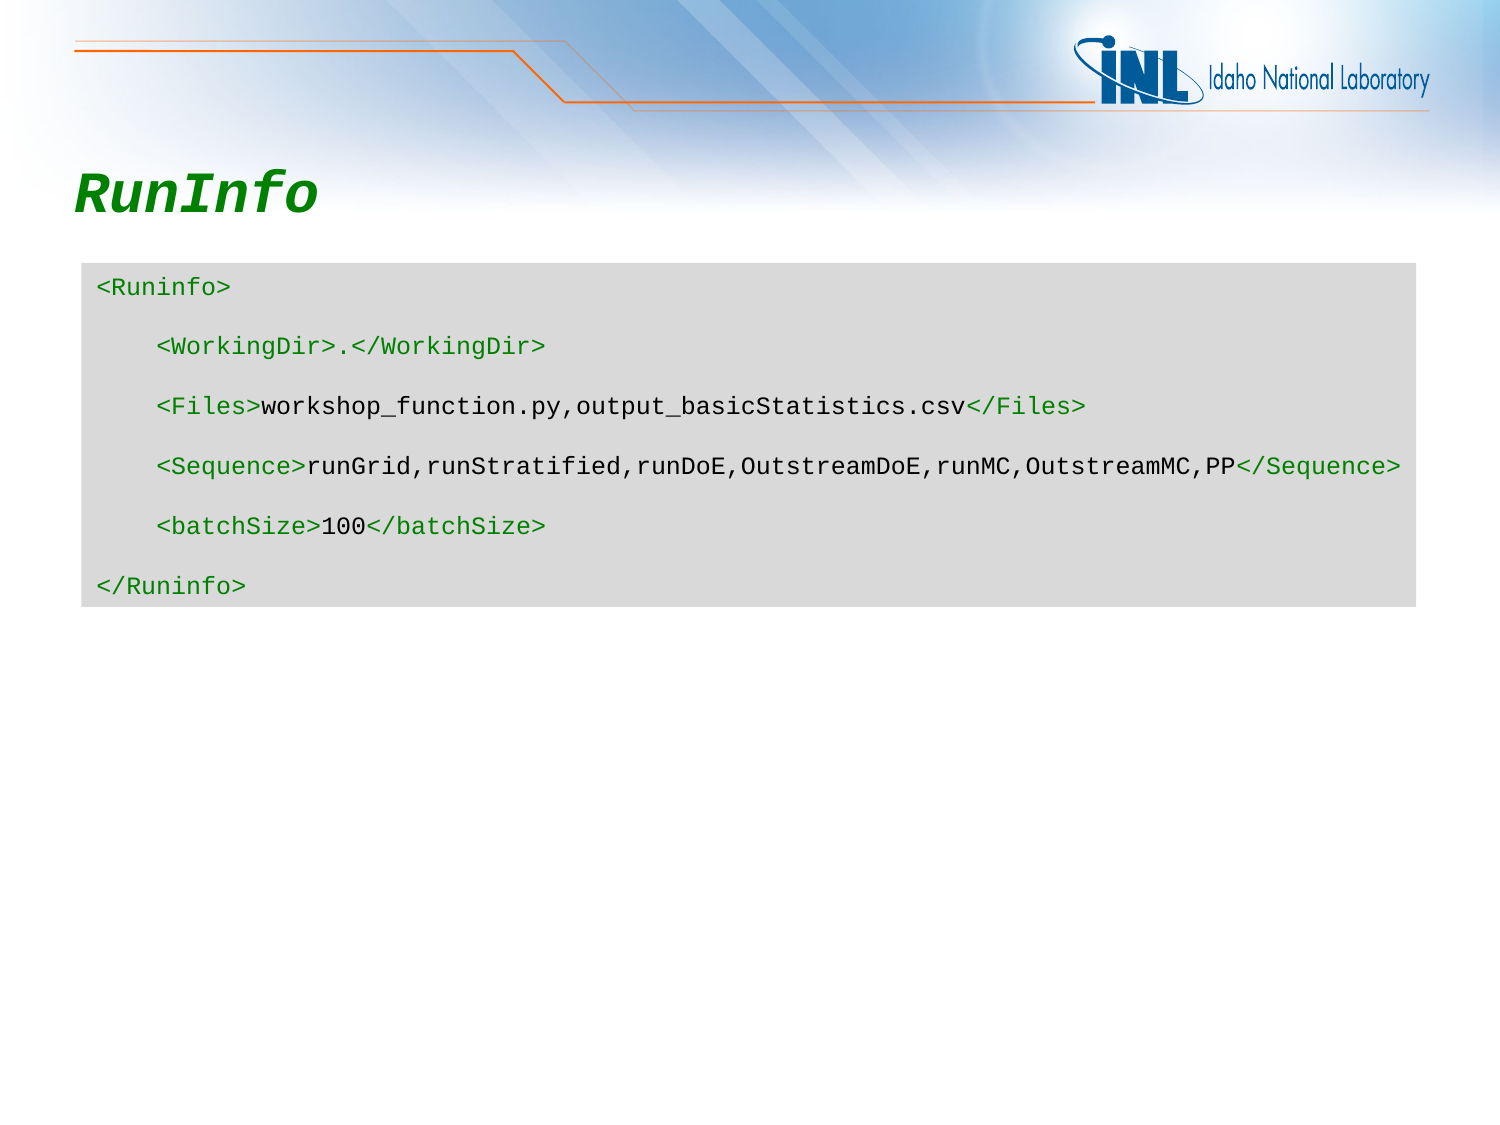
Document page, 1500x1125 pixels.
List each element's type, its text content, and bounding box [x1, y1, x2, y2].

title RunInfo [74, 164, 1426, 227]
picture [0, 0, 1500, 1125]
text_box <Runinfo> <WorkingDir>.</WorkingDir> <Files>workshop_function.py,output_basicStatistics.csv</Files> <Sequence>runGrid,runStratified,runDoE,OutstreamDoE,runMC,OutstreamMC,PP</Sequence> <batchSize>100</batchSize> </Runinfo> [81, 262, 1417, 607]
